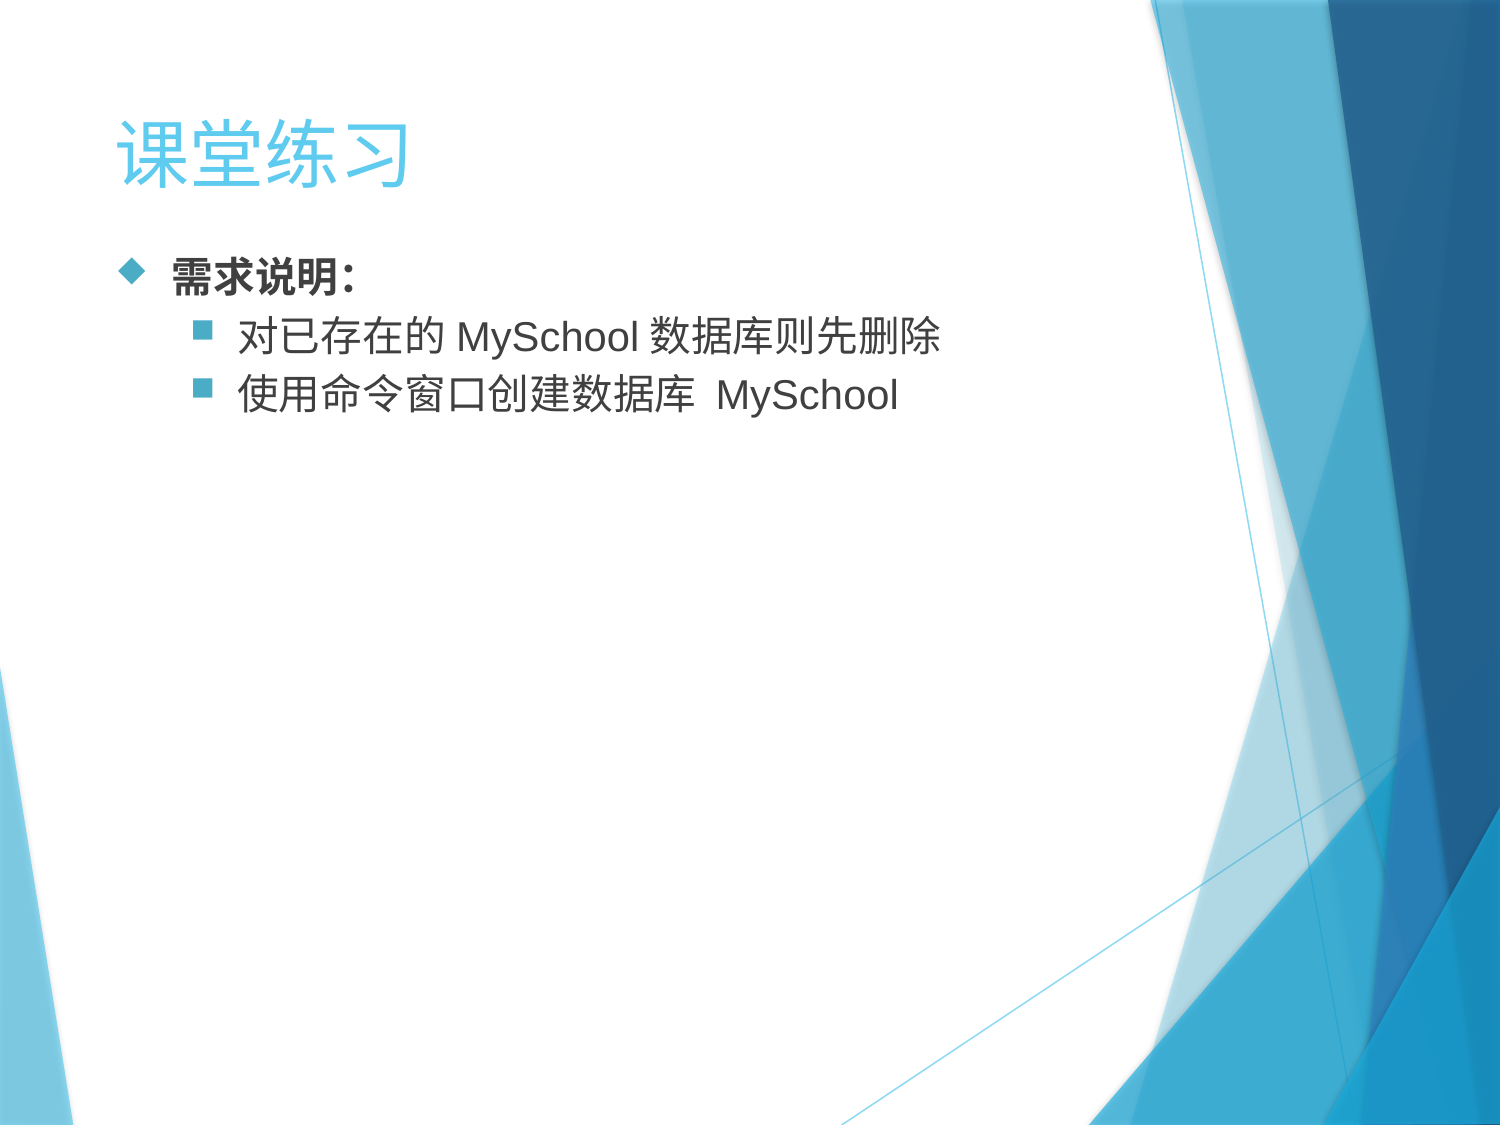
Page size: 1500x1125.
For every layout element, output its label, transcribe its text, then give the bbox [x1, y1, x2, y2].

list 需求说明： 对已存在的MySchool数据库则先删除 使用命令窗口创建数据库 MySchool [100, 243, 1365, 967]
title 课堂练习 [99, 99, 1365, 207]
